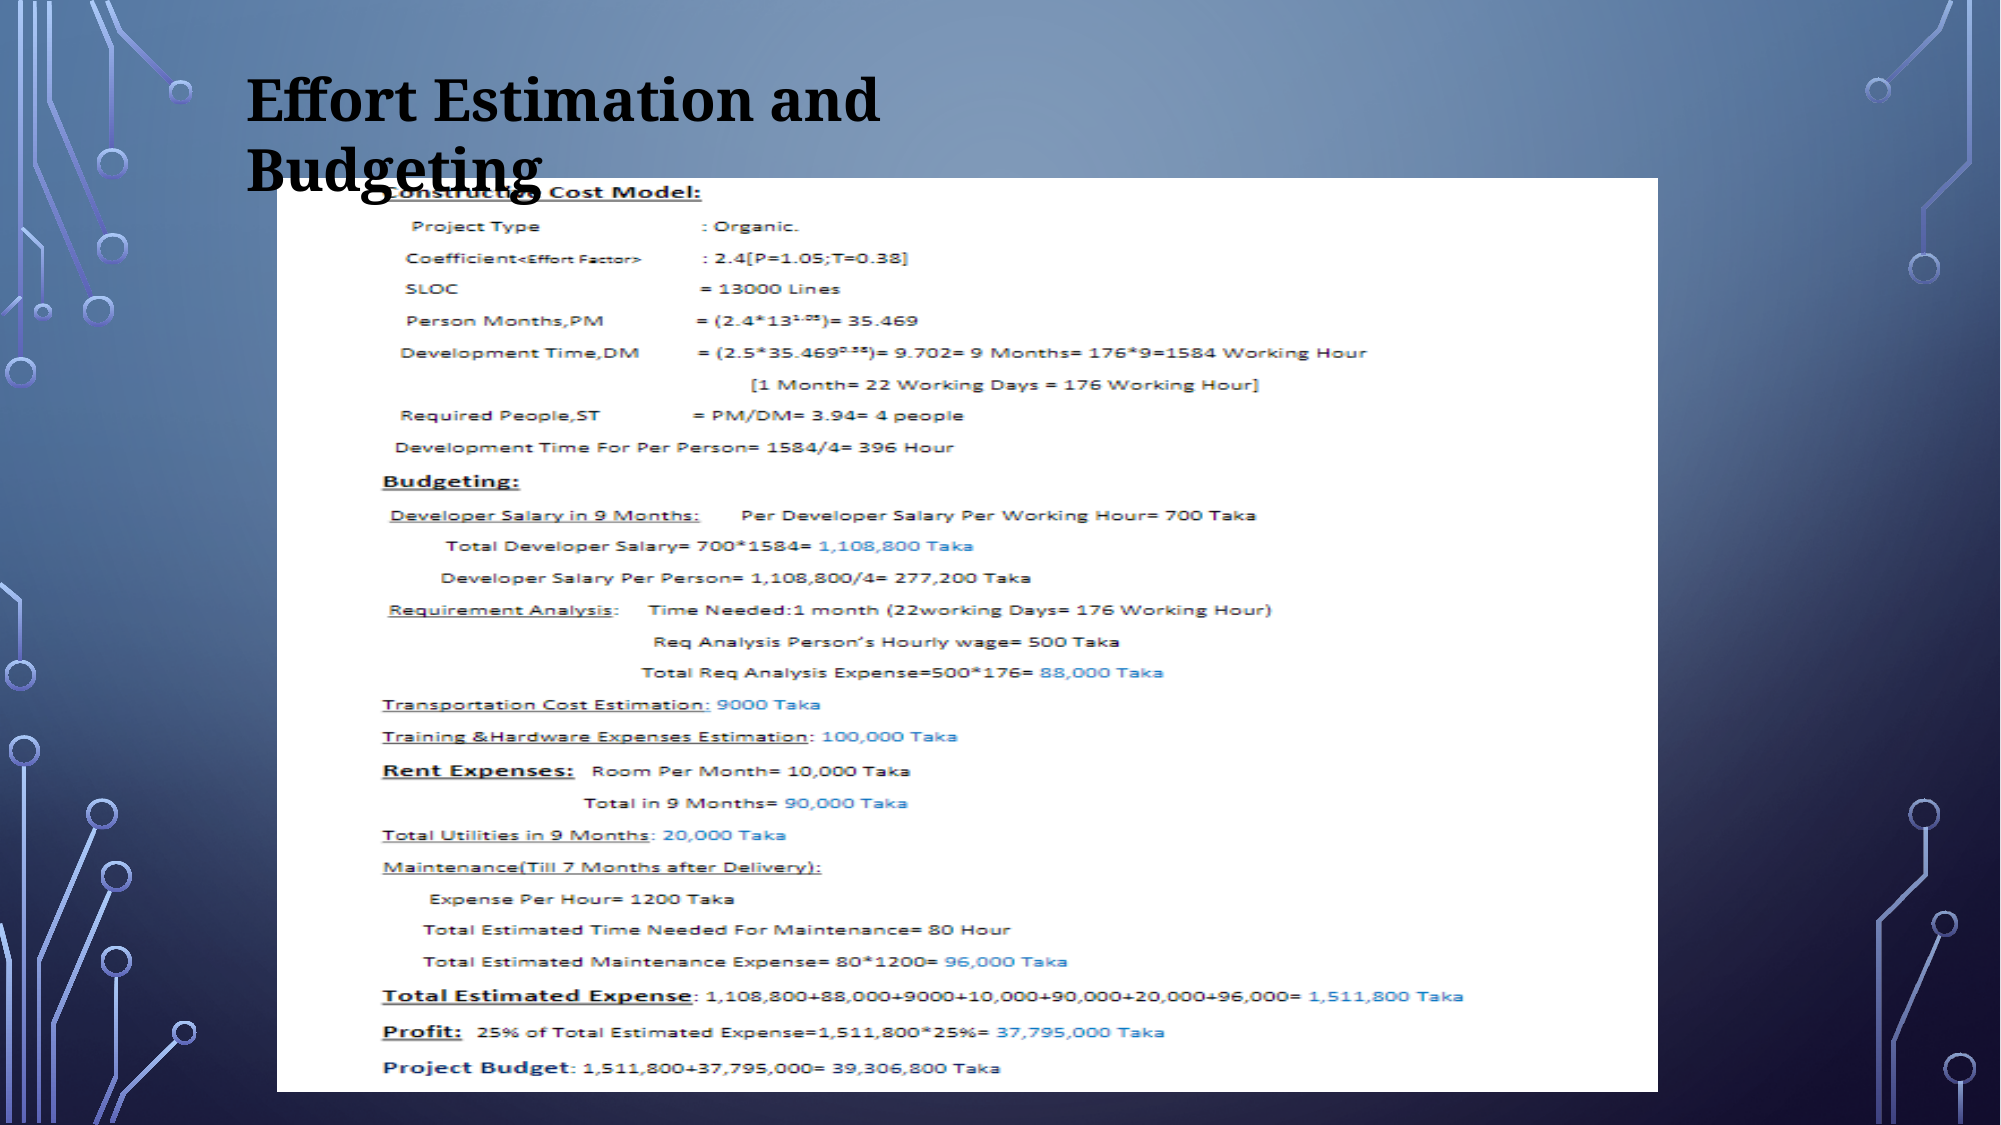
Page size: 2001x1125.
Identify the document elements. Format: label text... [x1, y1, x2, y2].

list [277, 177, 1659, 1092]
text_box Effort Estimation and Budgeting [231, 55, 1165, 211]
